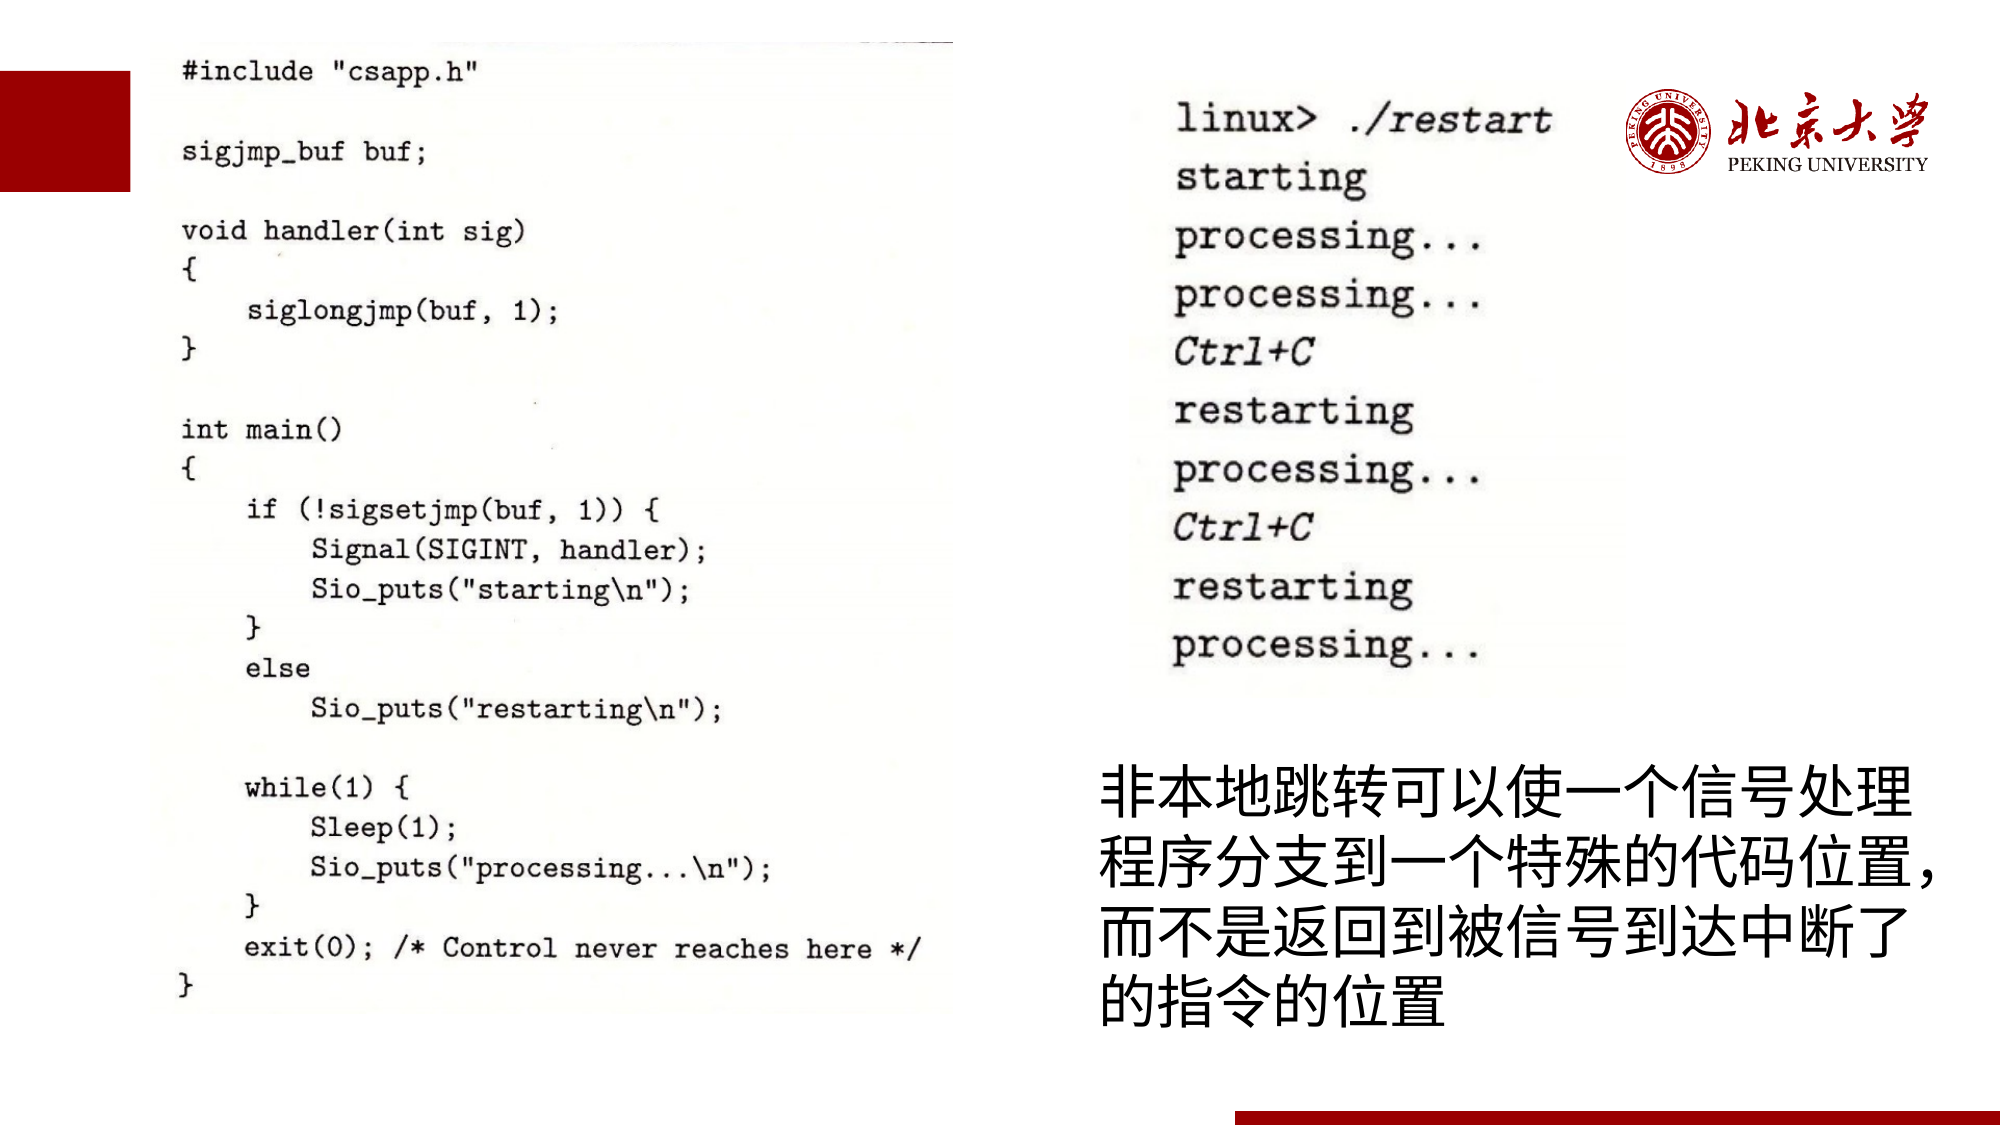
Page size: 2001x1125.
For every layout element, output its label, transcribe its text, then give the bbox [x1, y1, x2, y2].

text_box [0, 70, 131, 193]
picture [1129, 80, 1928, 698]
text_box 非本地跳转可以使一个信号处理程序分支到一个特殊的代码位置，而不是返回到被信号到达中断了的指令的位置 [1083, 748, 1937, 1043]
text_box [1234, 1110, 2000, 1125]
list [150, 42, 954, 1014]
